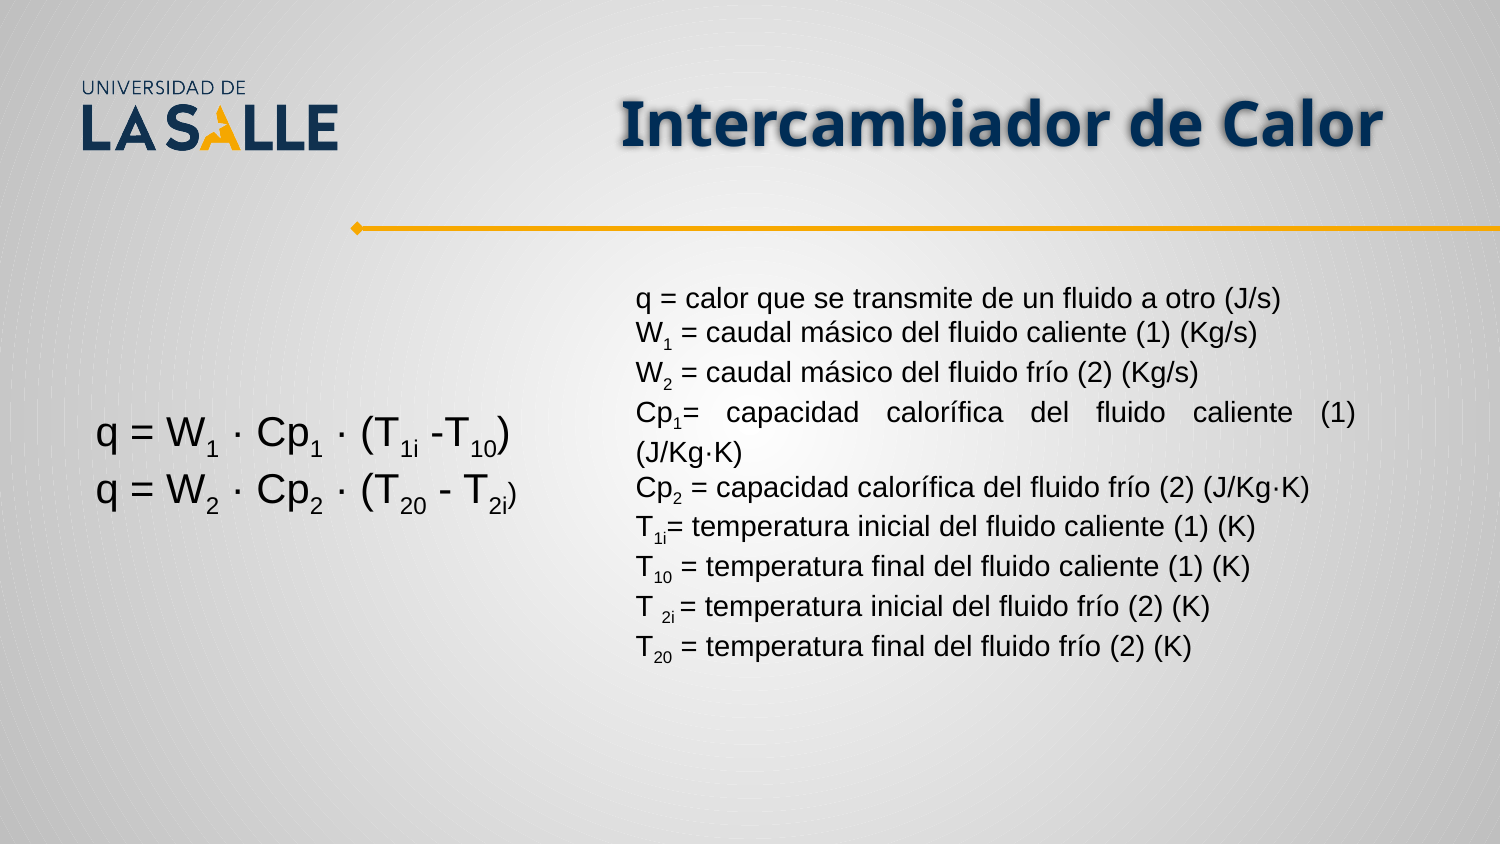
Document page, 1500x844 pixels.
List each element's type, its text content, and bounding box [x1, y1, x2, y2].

title Intercambiador de Calor [357, 55, 1401, 175]
text_box q = W1 · Cp1 · (T1i -T10) q = W2 · Cp2 · (T20 - T2i) [80, 397, 573, 527]
text_box q = calor que se transmite de un fluido a otro (J/s) W1 = caudal másico del fluido caliente (1) (Kg/s) W2 = caudal másico del fluido frío (2) (Kg/s) Cp1= capacidad calorífica del fluido caliente (1) (J/Kg·K) Cp2 = capacidad calorífica del fluido frío (2) (J/Kg·K) T1i= temperatura inicial del fluido caliente (1) (K) T10 = temperatura final del fluido caliente (1) (K) T 2i = temperatura inicial del fluido frío (2) (K) T20 = temperatura final del fluido frío (2) (K) [620, 271, 1372, 675]
picture [63, 60, 357, 171]
